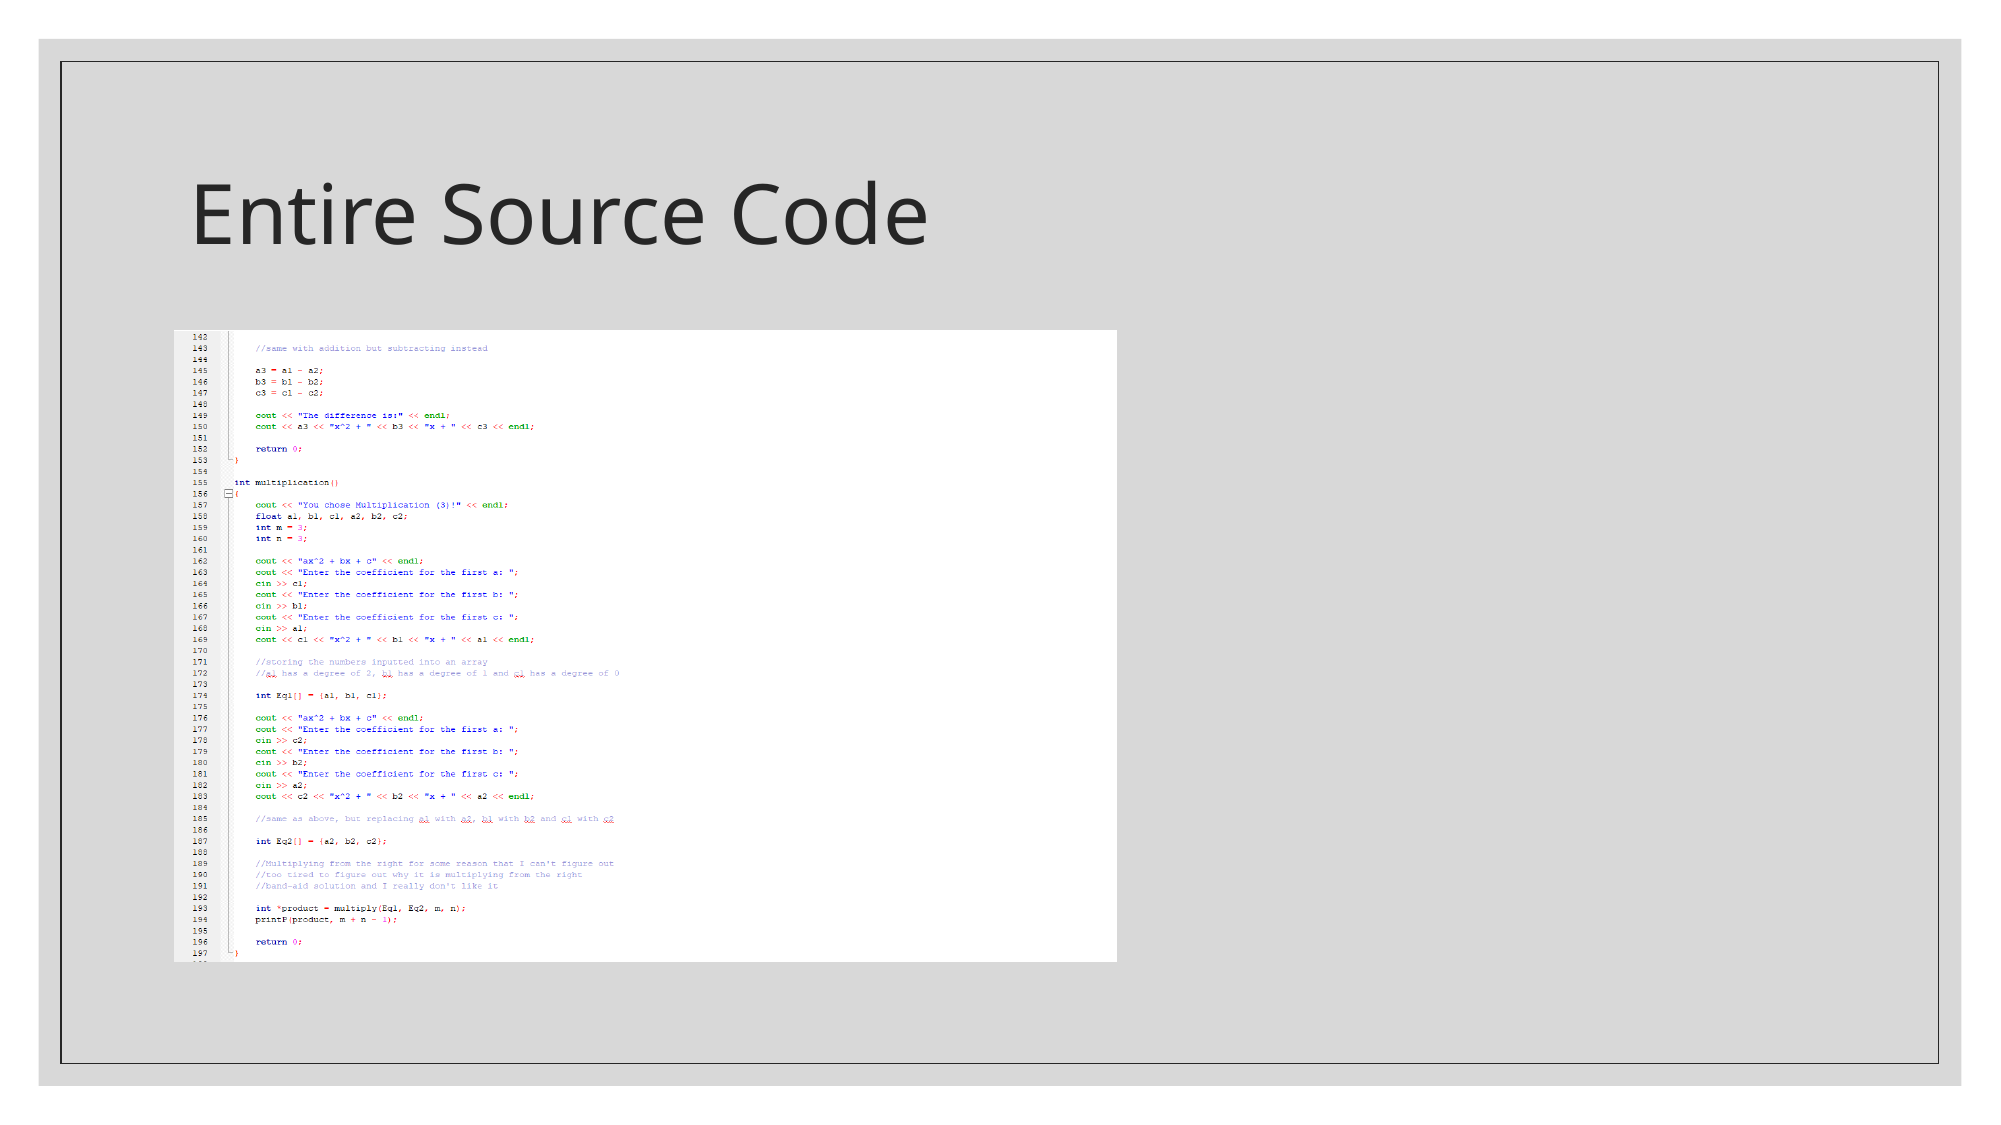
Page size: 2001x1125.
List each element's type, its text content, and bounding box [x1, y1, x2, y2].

title Entire Source Code [174, 105, 1825, 331]
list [174, 330, 1117, 962]
